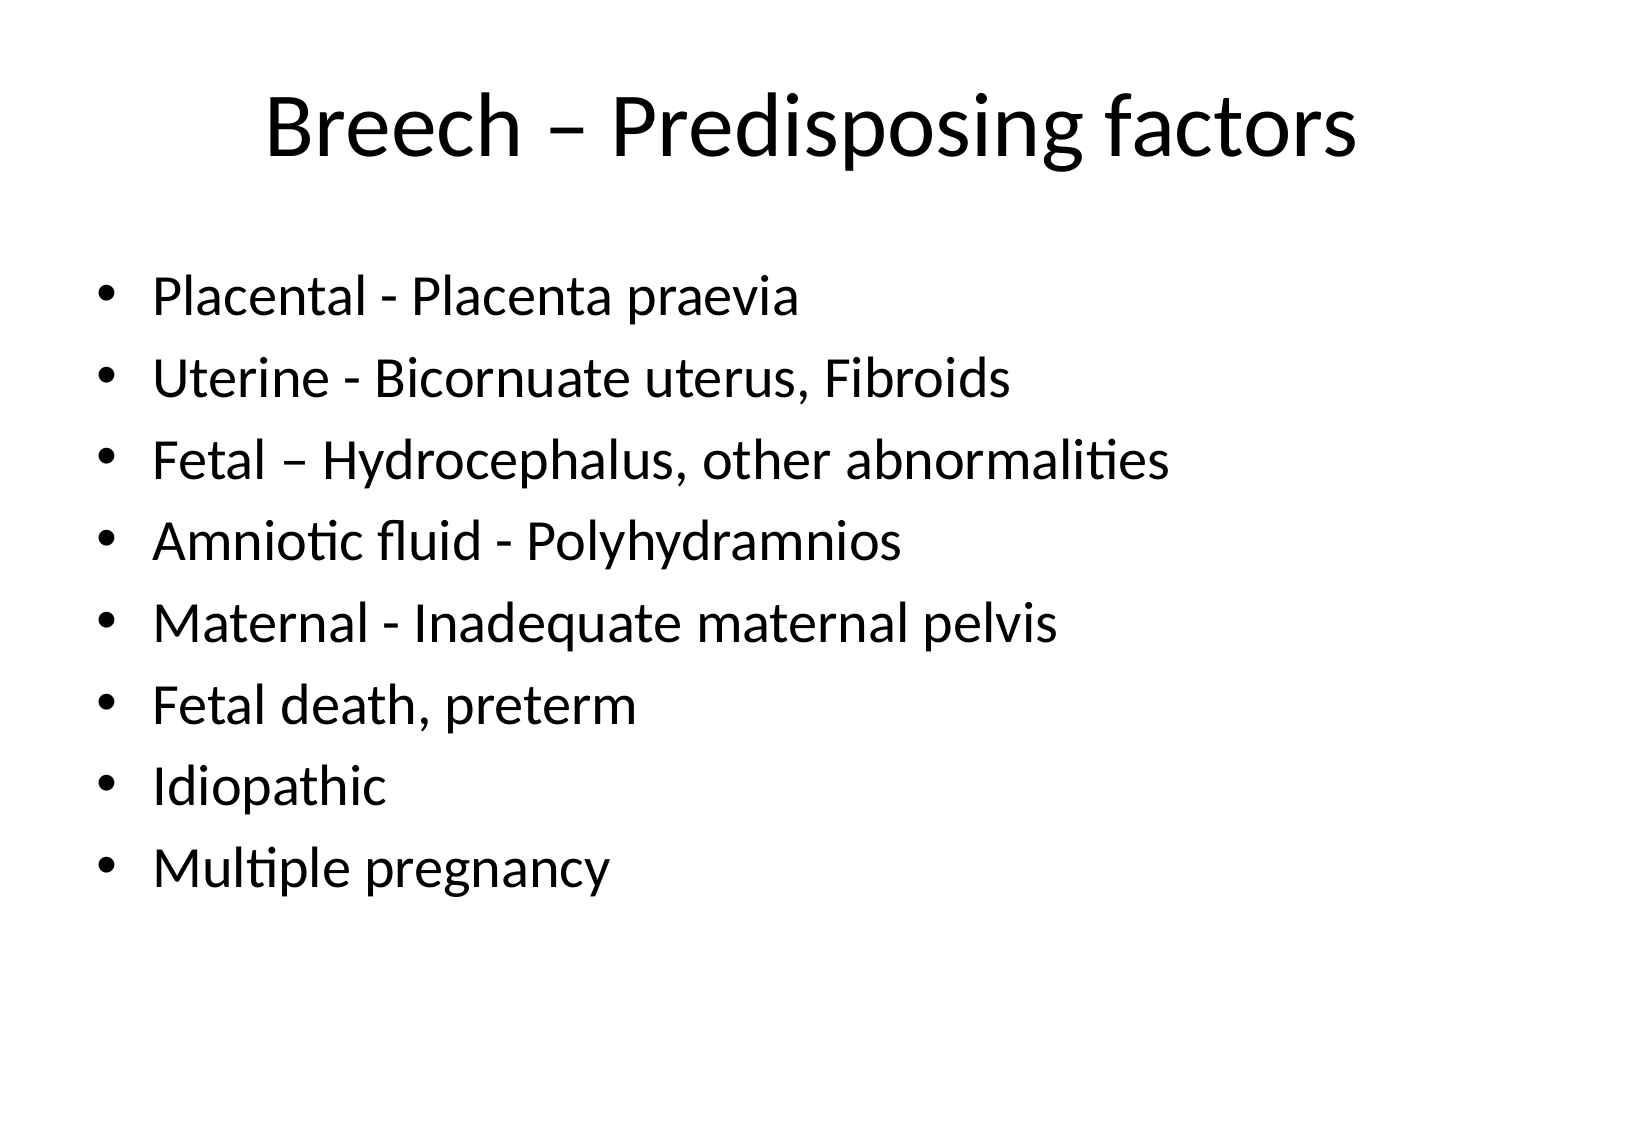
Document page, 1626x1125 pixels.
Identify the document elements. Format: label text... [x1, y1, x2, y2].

list Placental - Placenta praevia Uterine - Bicornuate uterus, Fibroids Fetal – Hydrocephalus, other abnormalities Amniotic fluid - Polyhydramnios Maternal - Inadequate maternal pelvis Fetal death, preterm Idiopathic Multiple pregnancy [81, 249, 1625, 1043]
title Breech – Predisposing factors [81, 75, 1544, 249]
